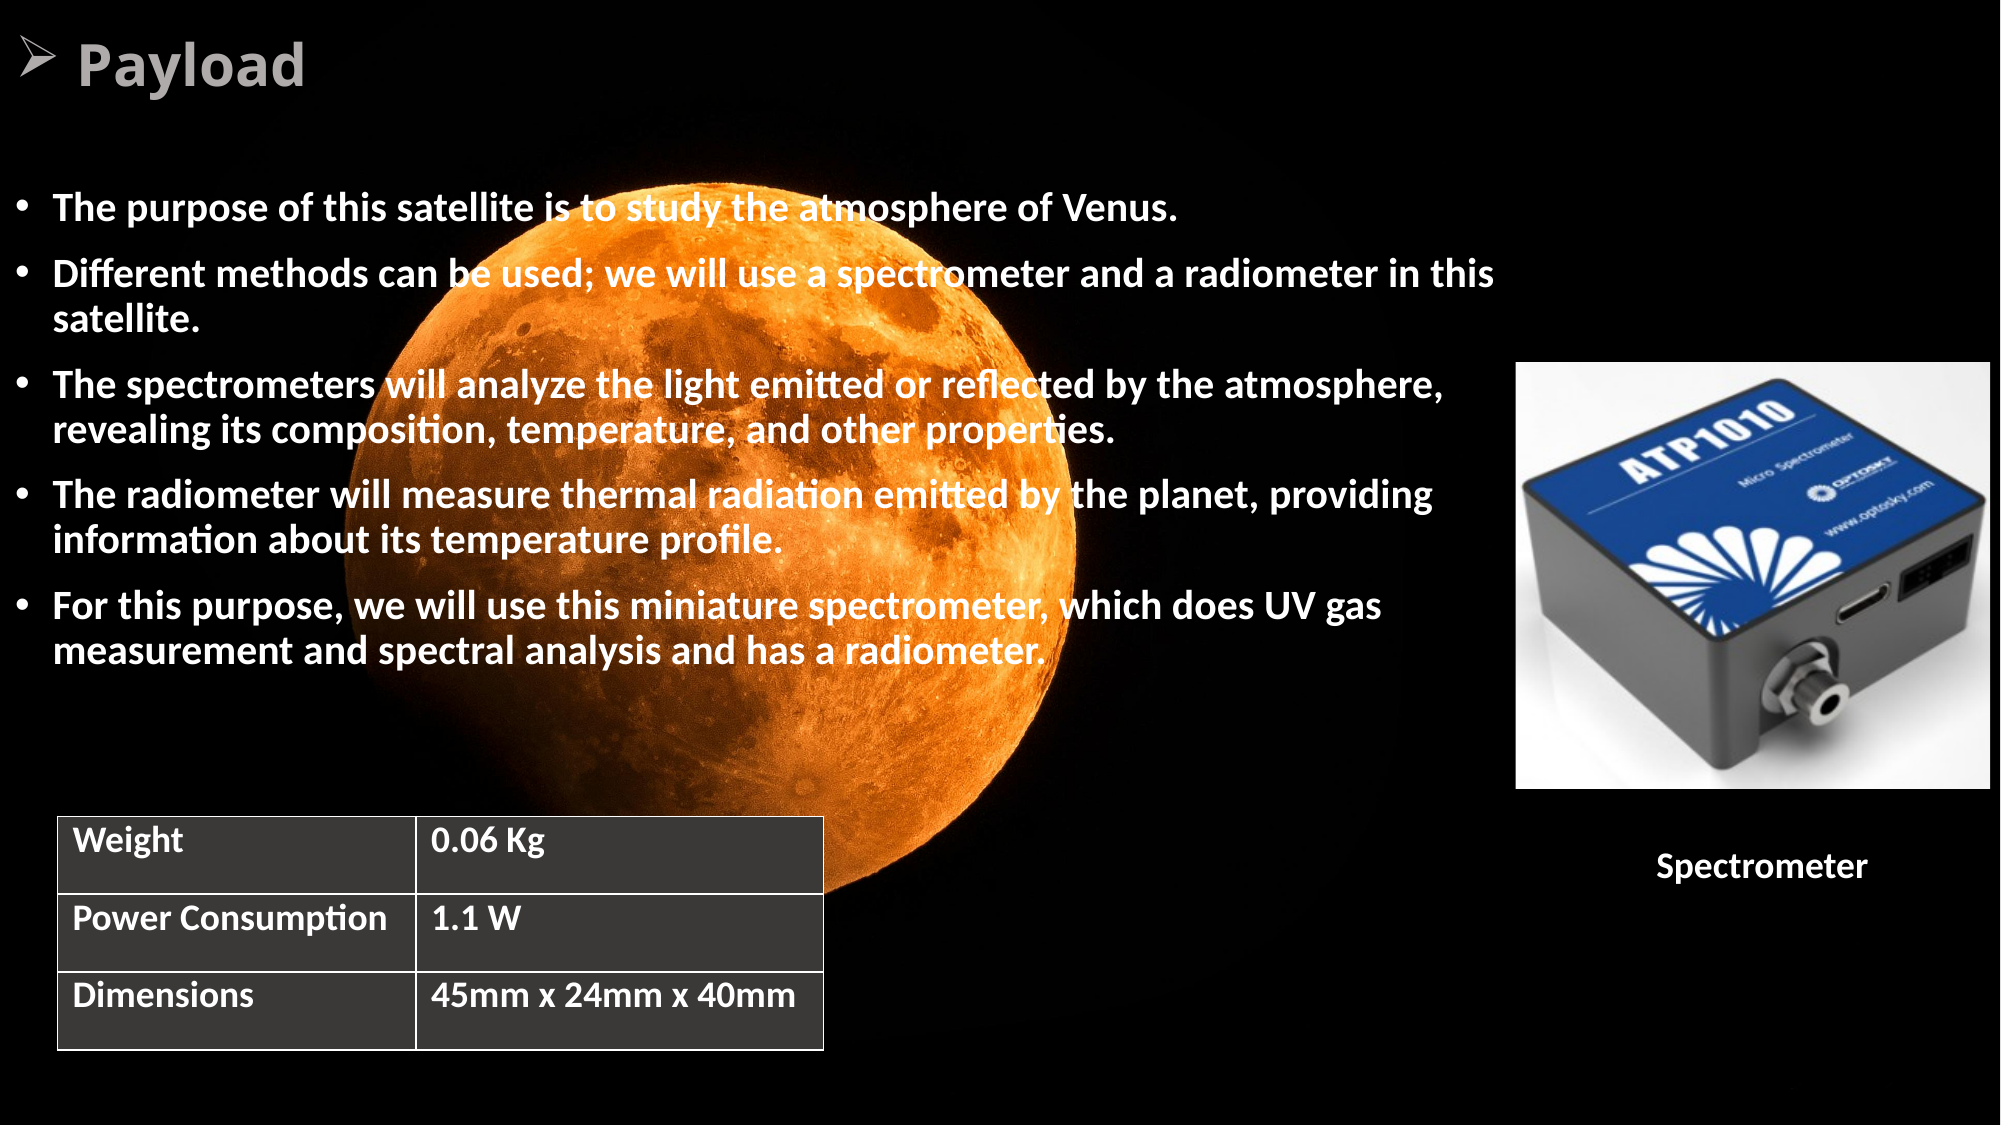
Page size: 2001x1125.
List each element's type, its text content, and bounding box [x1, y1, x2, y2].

list Payload The purpose of this satellite is to study the atmosphere of Venus. Different methods can be used; we will use a spectrometer and a radiometer in this satellite. The spectrometers will analyze the light emitted or reflected by the atmosphere, revealing its composition, temperature, and other properties. The radiometer will measure thermal radiation emitted by the planet, providing information about its temperature profile. For this purpose, we will use this miniature spectrometer, which does UV gas measurement and spectral analysis and has a radiometer. [0, 28, 1526, 1050]
text_box Spectrometer [1641, 833, 1894, 894]
table_header Weight [58, 817, 415, 893]
table_cell 1.1 W [417, 895, 823, 971]
table_cell 45mm x 24mm x 40mm [417, 973, 823, 1049]
picture [0, 0, 2001, 1125]
table_header 0.06 Kg [417, 817, 823, 893]
table_cell Dimensions [58, 973, 415, 1049]
table_cell Power Consumption [58, 895, 415, 971]
